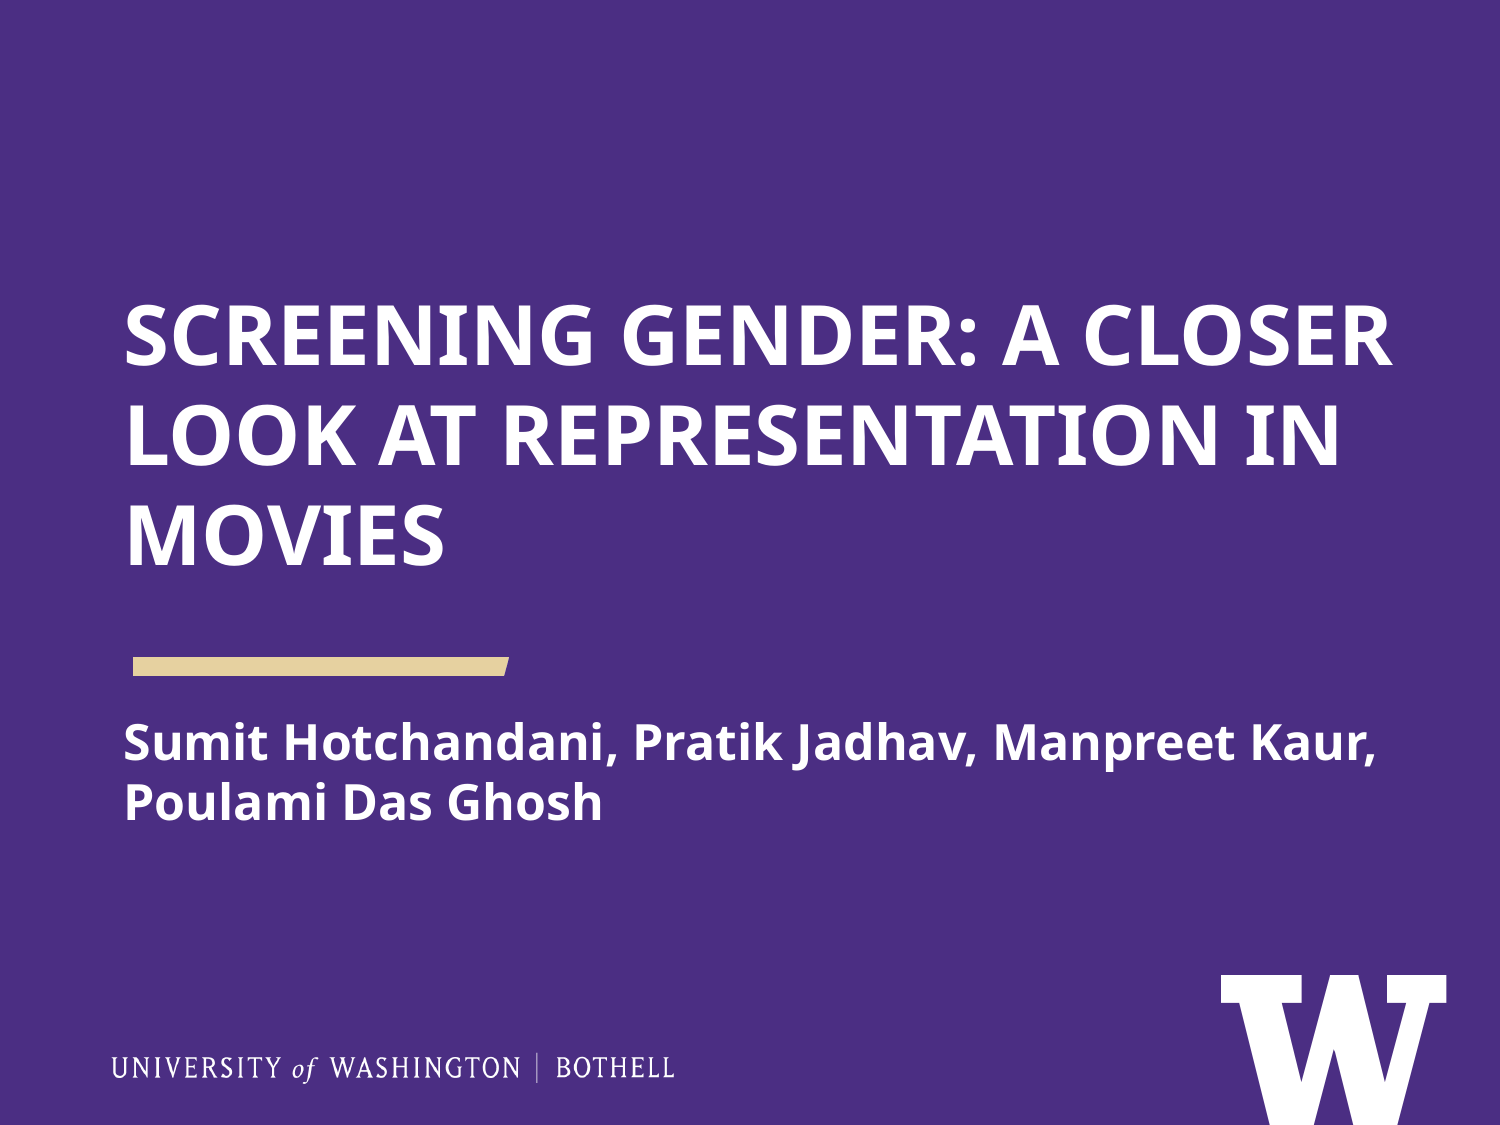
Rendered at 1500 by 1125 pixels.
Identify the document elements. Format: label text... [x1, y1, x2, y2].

picture [111, 1052, 674, 1084]
title SCREENING GENDER: A CLOSER LOOK AT REPRESENTATION IN MOVIES [108, 381, 1500, 815]
picture [1221, 975, 1447, 1125]
text_box Sumit Hotchandani, Pratik Jadhav, Manpreet Kaur, Poulami Das Ghosh [108, 695, 1489, 846]
